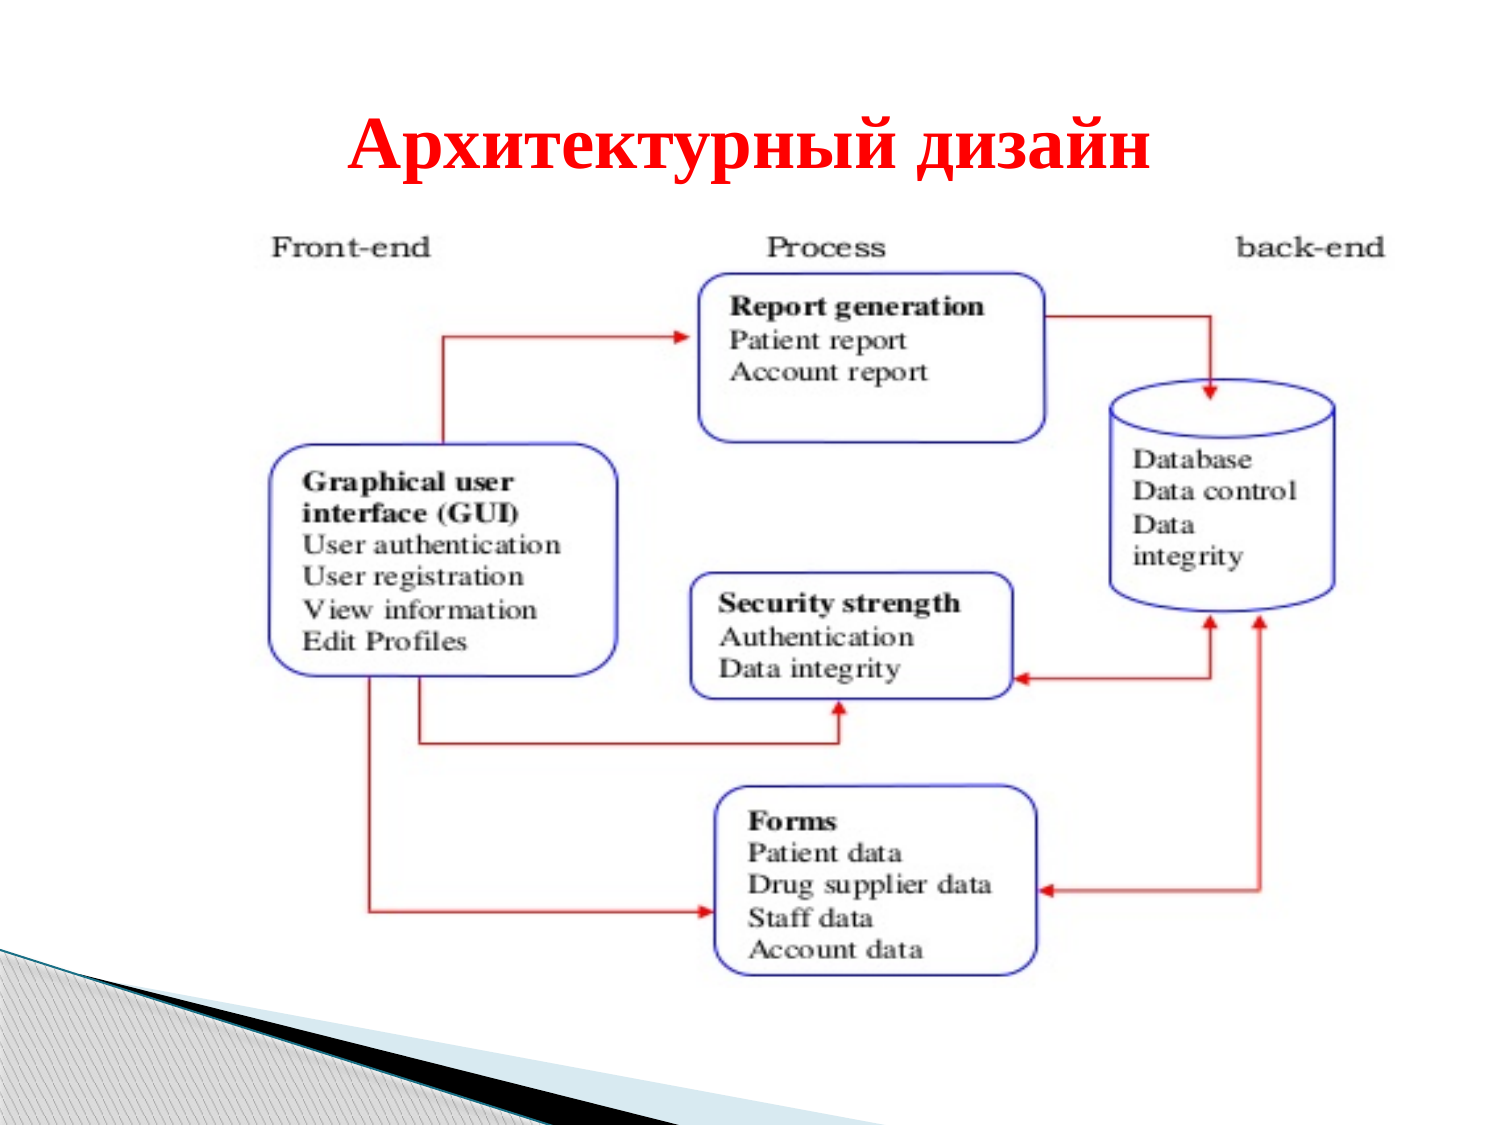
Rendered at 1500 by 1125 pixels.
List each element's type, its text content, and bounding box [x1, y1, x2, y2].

title Архитектурный дизайн [75, 45, 1425, 233]
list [249, 199, 1463, 988]
